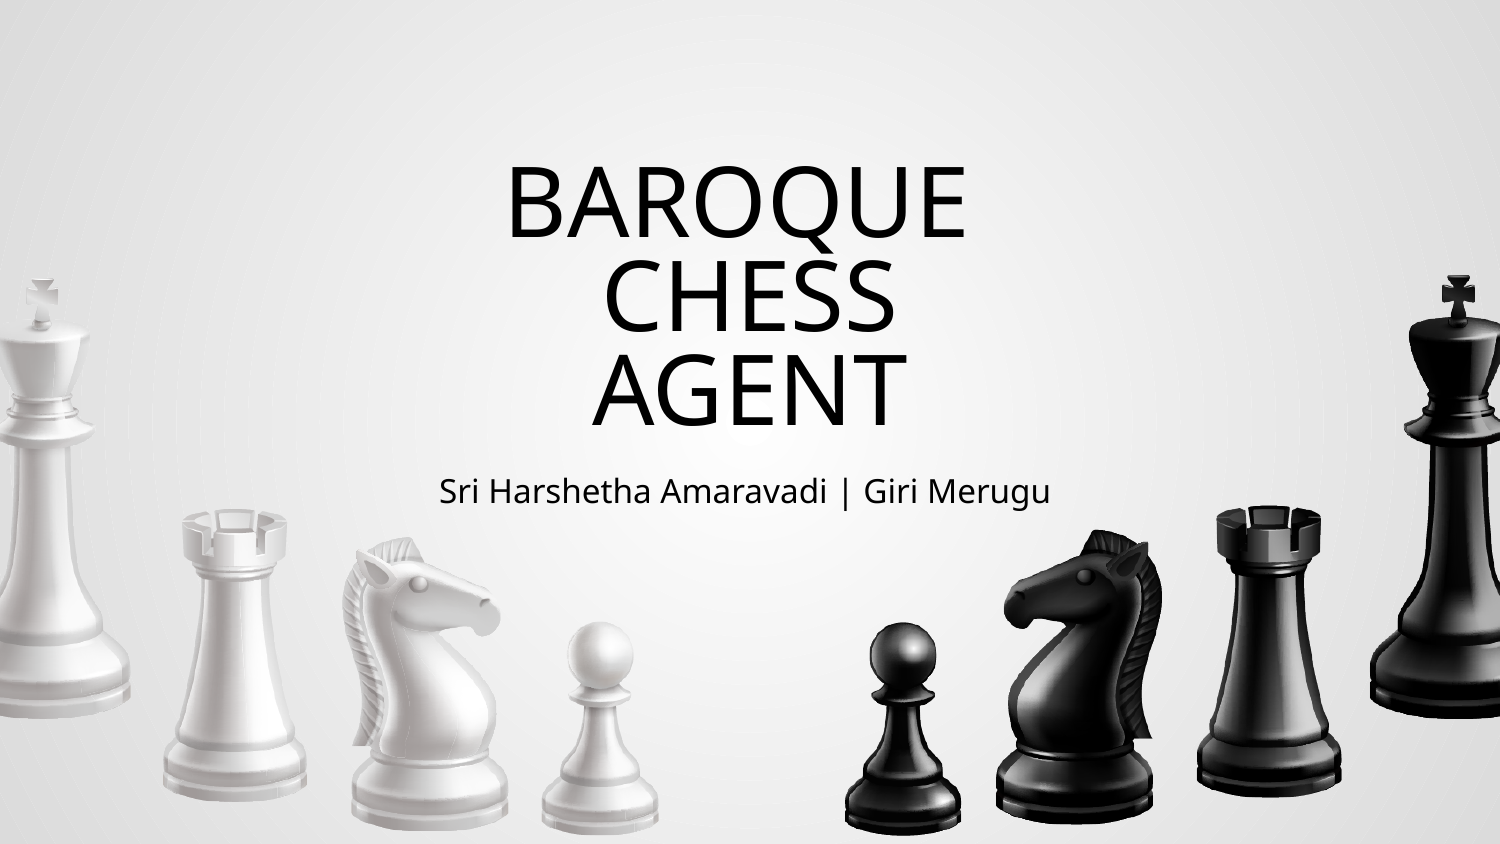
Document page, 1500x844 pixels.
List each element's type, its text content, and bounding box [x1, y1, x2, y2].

picture [0, 244, 676, 836]
picture [1180, 244, 1500, 798]
subtitle Sri Harshetha Amaravadi | Giri Merugu [378, 451, 1122, 530]
title BAROQUE CHESS AGENT [303, 88, 1197, 460]
picture [981, 491, 1178, 825]
picture [826, 588, 979, 837]
